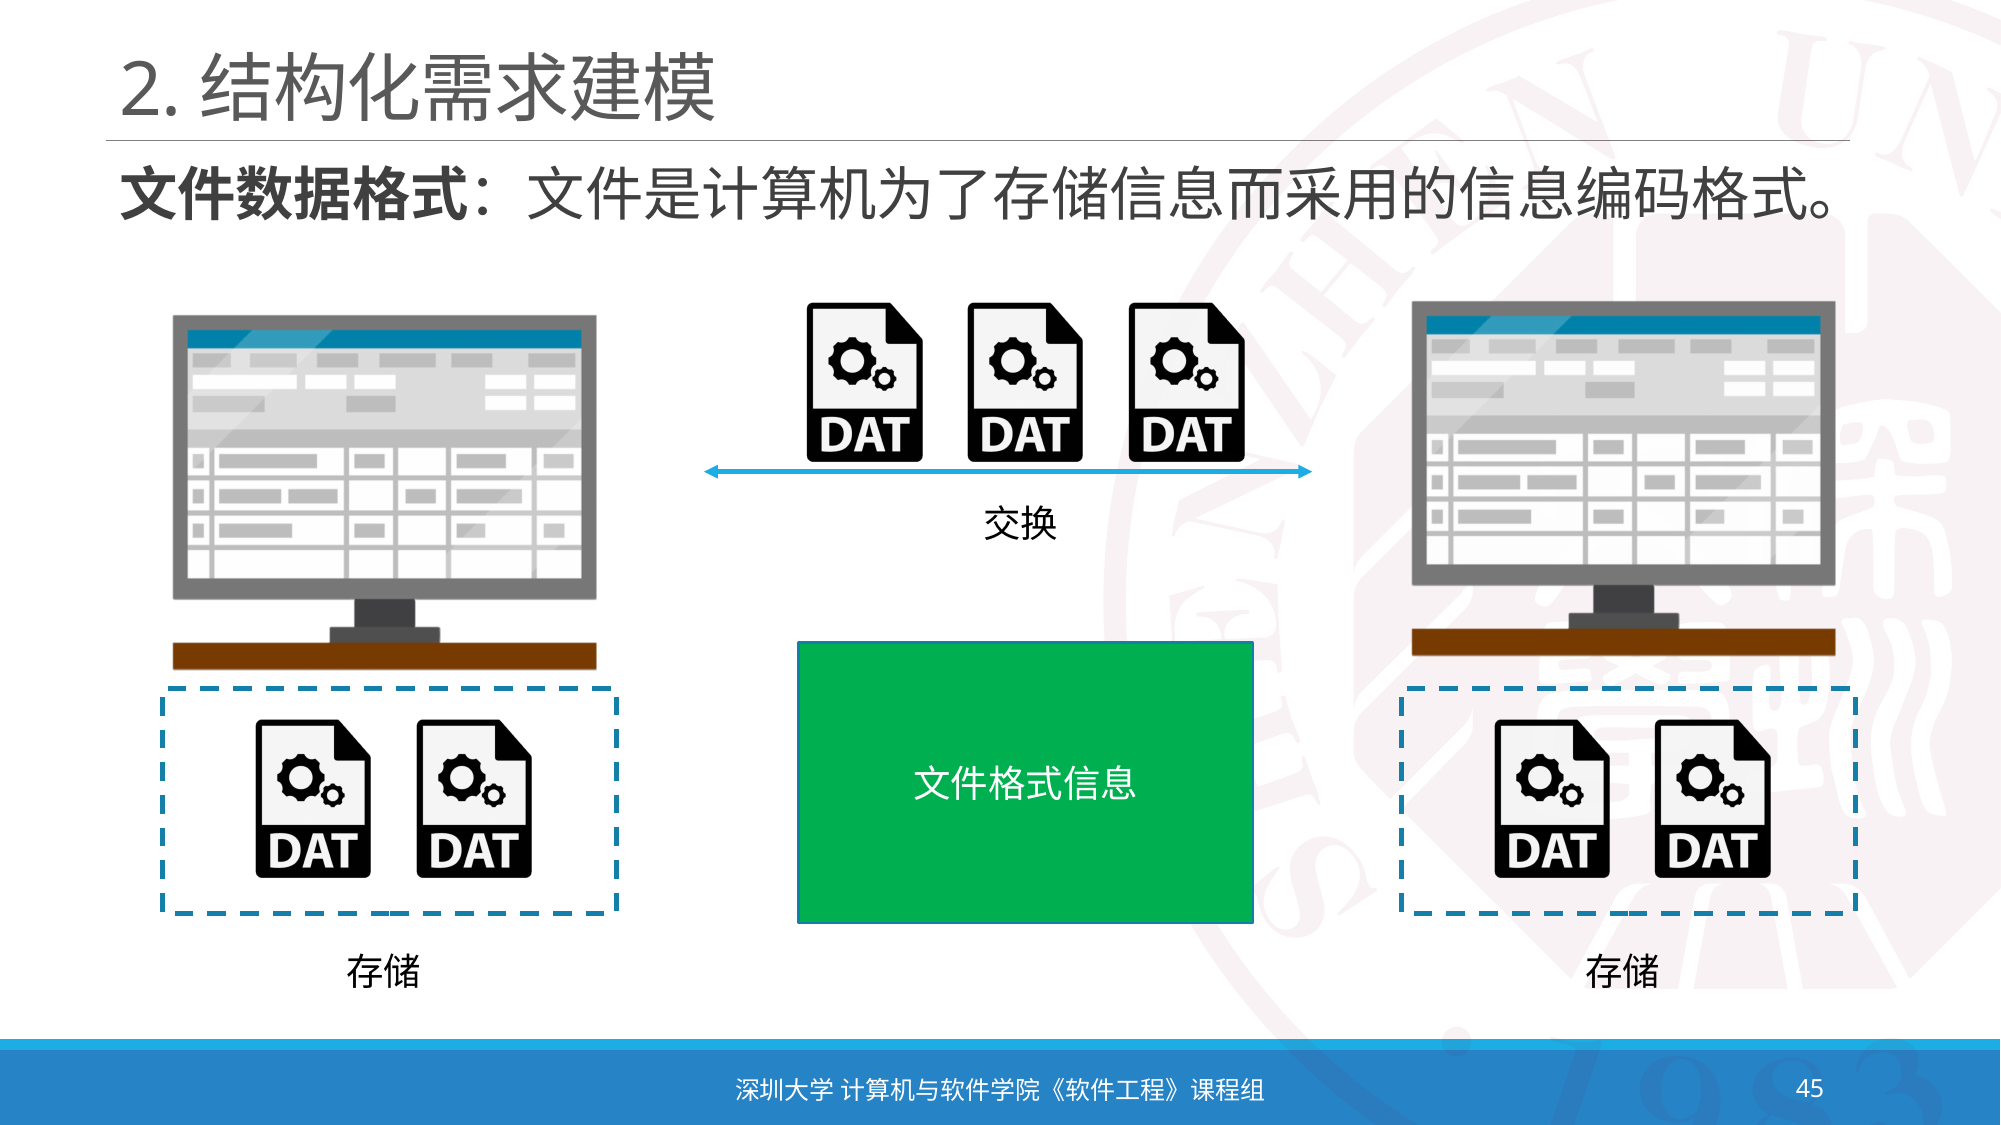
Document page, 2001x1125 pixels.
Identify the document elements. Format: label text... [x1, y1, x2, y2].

text_box 存储 [331, 940, 447, 1001]
text_box 存储 [1570, 940, 1686, 1001]
slide_number 45 [1624, 1059, 1840, 1120]
picture [1485, 715, 1613, 880]
text_box [1400, 687, 1857, 915]
picture [246, 715, 374, 880]
footer 深圳大学 计算机与软件学院《软件工程》课程组 [604, 1059, 1396, 1120]
text_box 文件格式信息 [797, 641, 1254, 924]
picture [1120, 299, 1247, 463]
title 2.结构化需求建模 [104, 0, 1856, 139]
picture [131, 299, 617, 677]
text_box 交换 [968, 492, 1104, 553]
list 文件数据格式：文件是计算机为了存储信息而采用的信息编码格式。 [104, 158, 1878, 1008]
picture [798, 299, 925, 463]
text_box [161, 687, 618, 915]
picture [407, 715, 534, 880]
picture [958, 299, 1086, 463]
picture [1646, 715, 1773, 880]
picture [1370, 285, 1856, 663]
